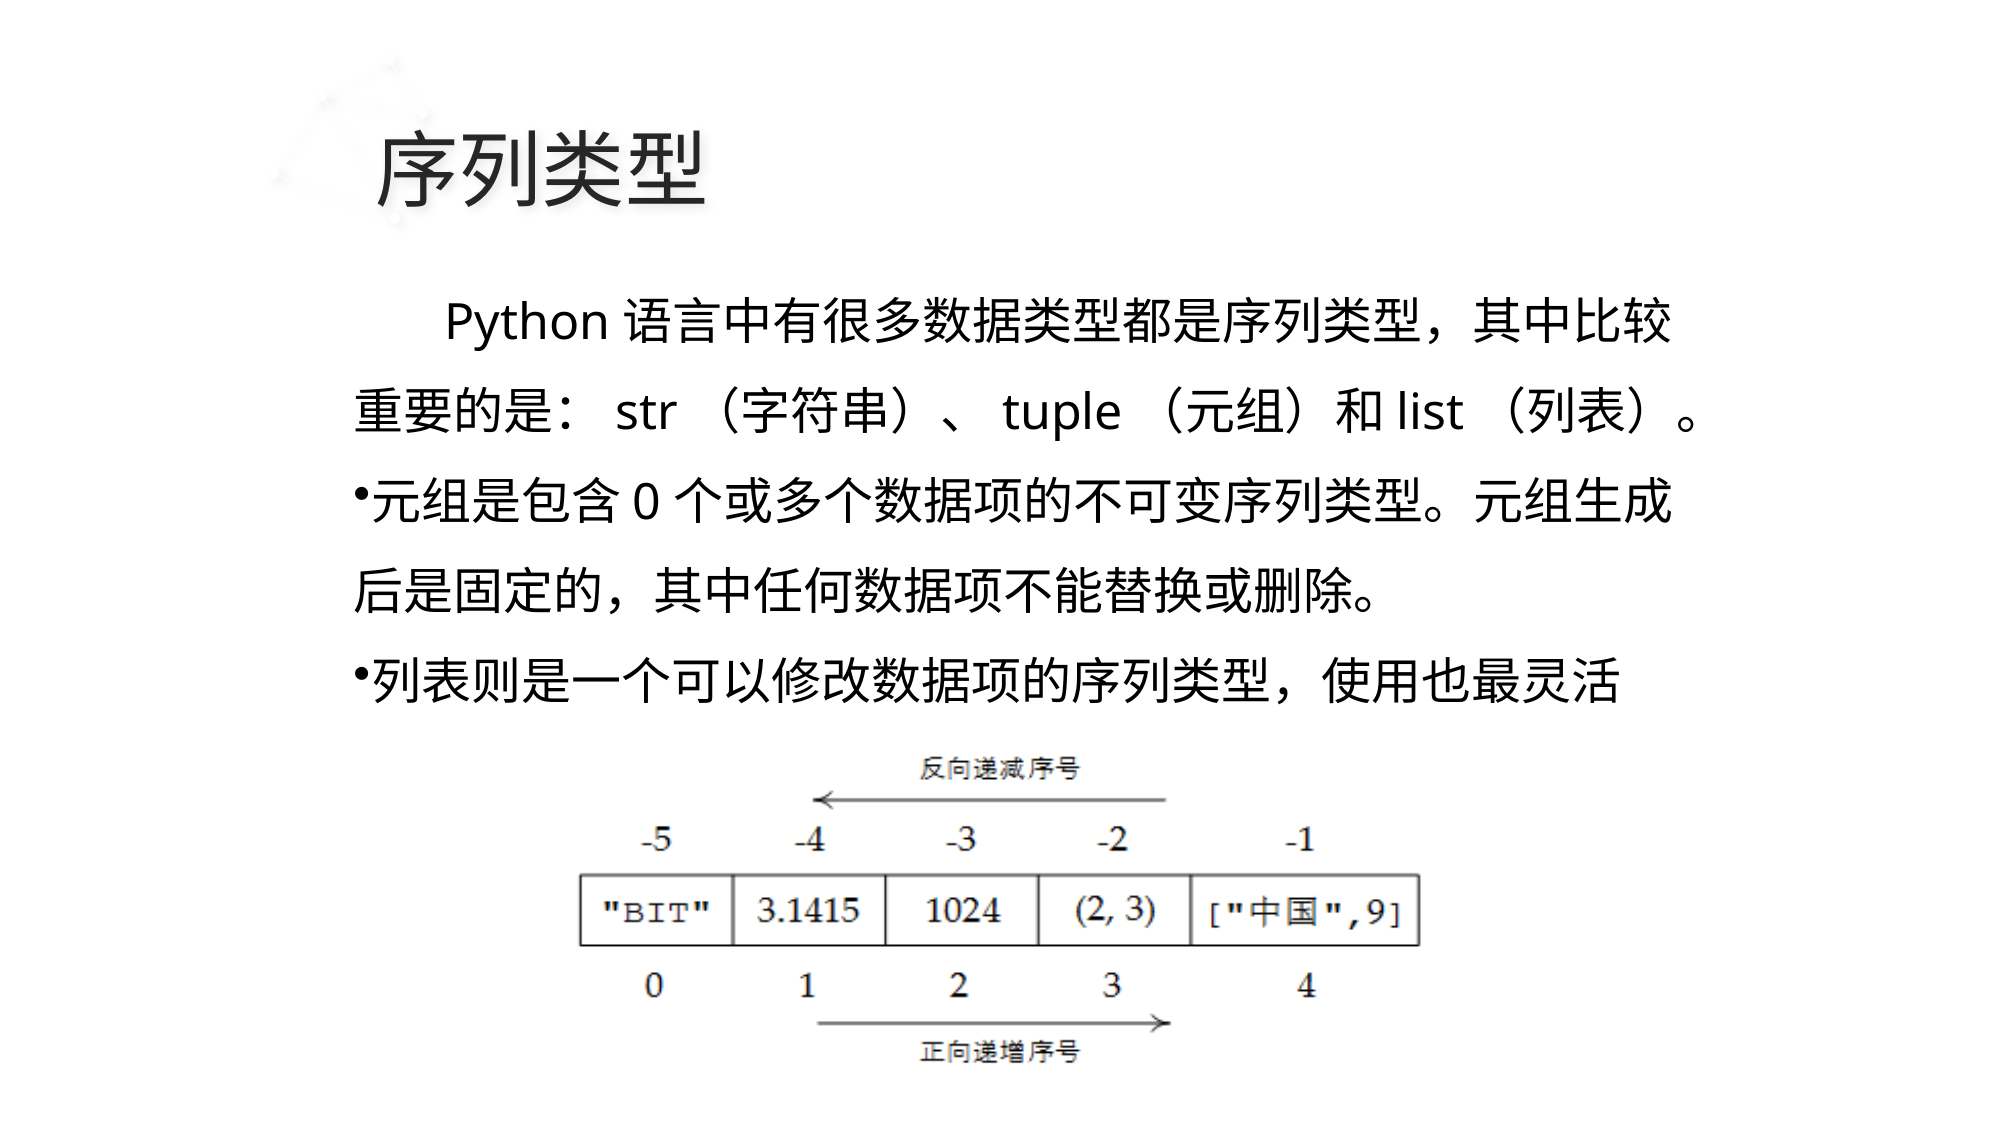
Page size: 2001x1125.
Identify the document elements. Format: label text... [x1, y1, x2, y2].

text_box Python语言中有很多数据类型都是序列类型，其中比较重要的是：str（字符串）、tuple（元组）和list（列表）。 元组是包含0个或多个数据项的不可变序列类型。元组生成后是固定的，其中任何数据项不能替换或删除。 列表则是一个可以修改数据项的序列类型，使用也最灵活 [338, 252, 1709, 717]
picture [259, 39, 461, 242]
picture [574, 748, 1433, 1080]
text_box 序列类型 [461, 109, 724, 225]
